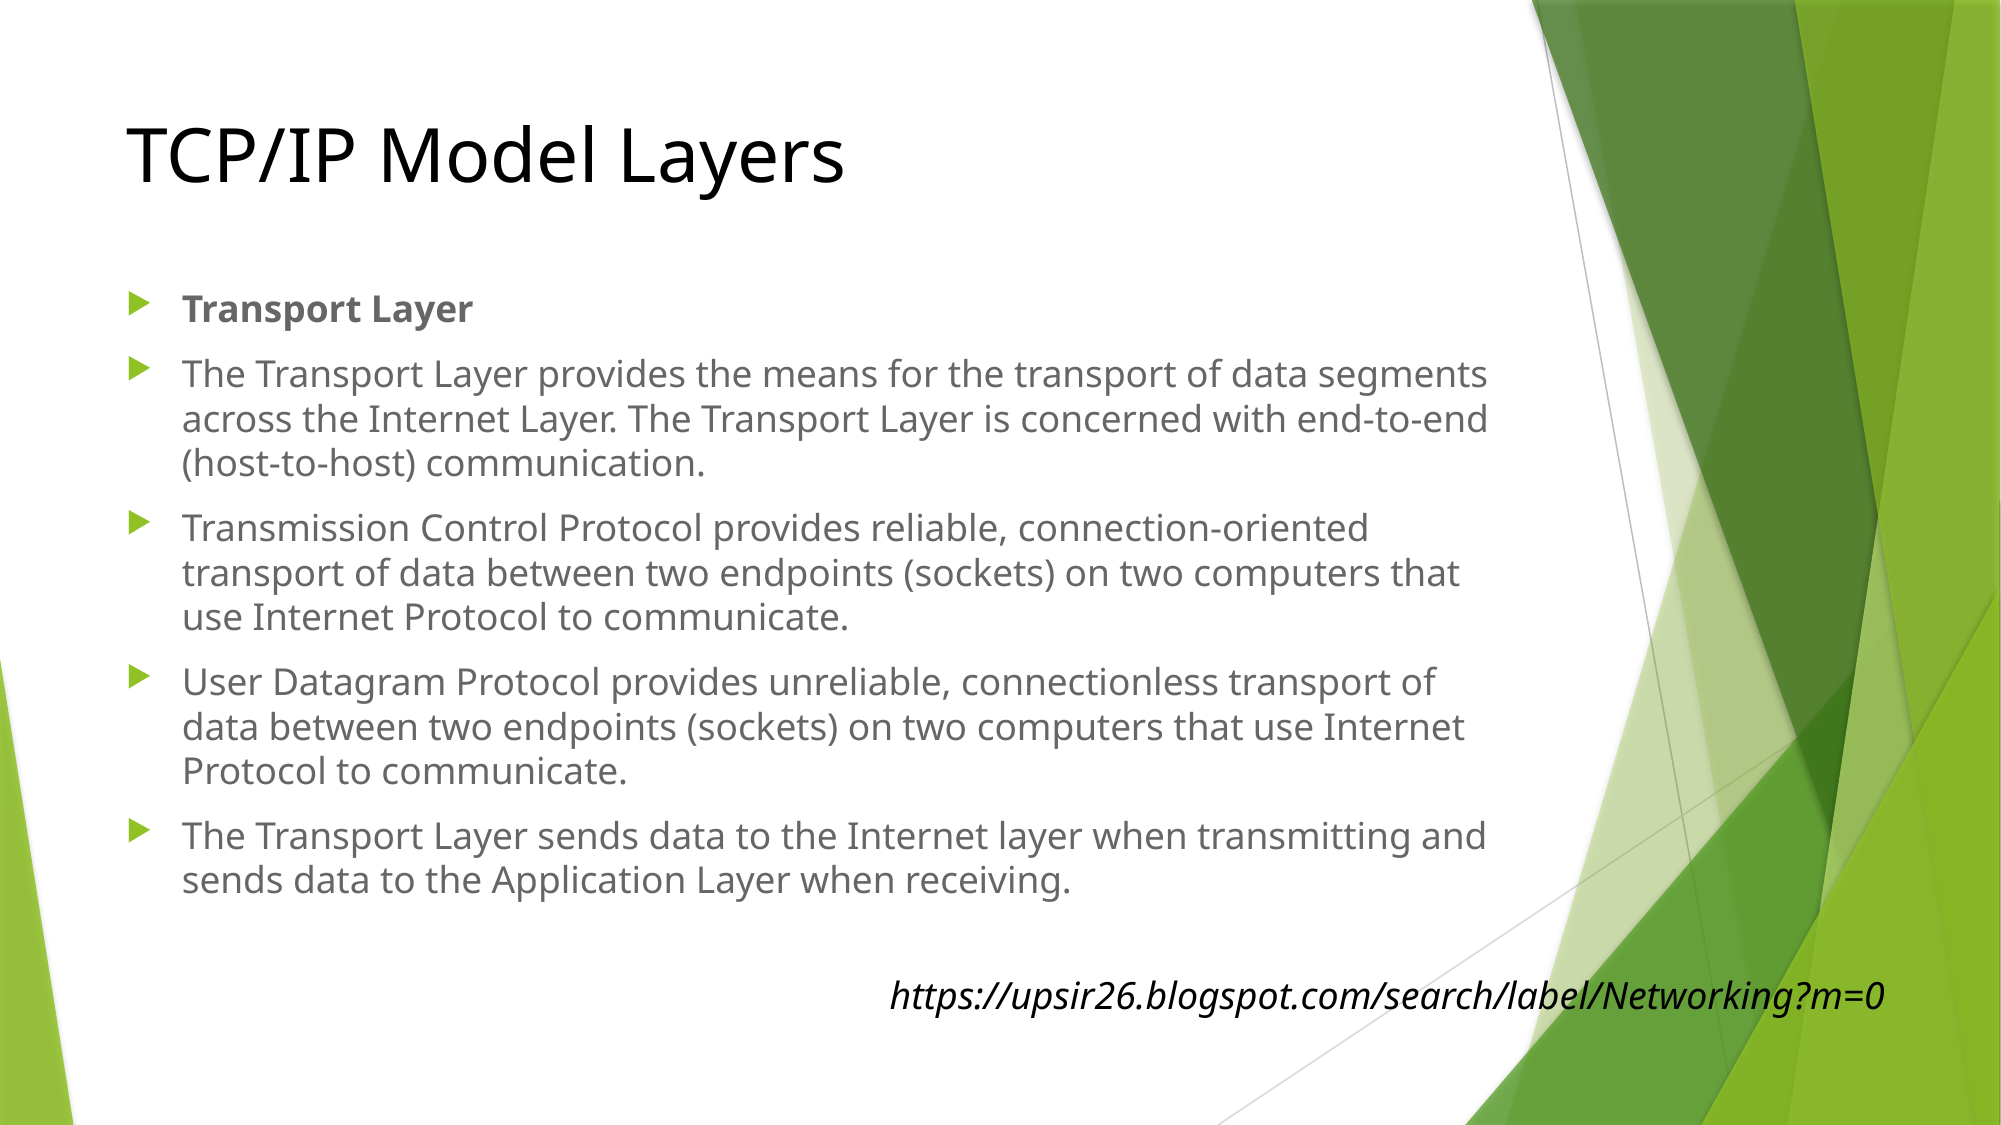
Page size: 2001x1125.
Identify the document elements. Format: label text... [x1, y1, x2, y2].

list Transport Layer The Transport Layer provides the means for the transport of data segments across the Internet Layer. The Transport Layer is concerned with end-to-end (host-to-host) communication. Transmission Control Protocol provides reliable, connection-oriented transport of data between two endpoints (sockets) on two computers that use Internet Protocol to communicate. User Datagram Protocol provides unreliable, connectionless transport of data between two endpoints (sockets) on two computers that use Internet Protocol to communicate. The Transport Layer sends data to the Internet layer when transmitting and sends data to the Application Layer when receiving. [111, 277, 1522, 915]
title TCP/IP Model Layers [111, 99, 1522, 234]
text_box https://upsir26.blogspot.com/search/label/Networking?m=0 [874, 964, 1901, 1025]
